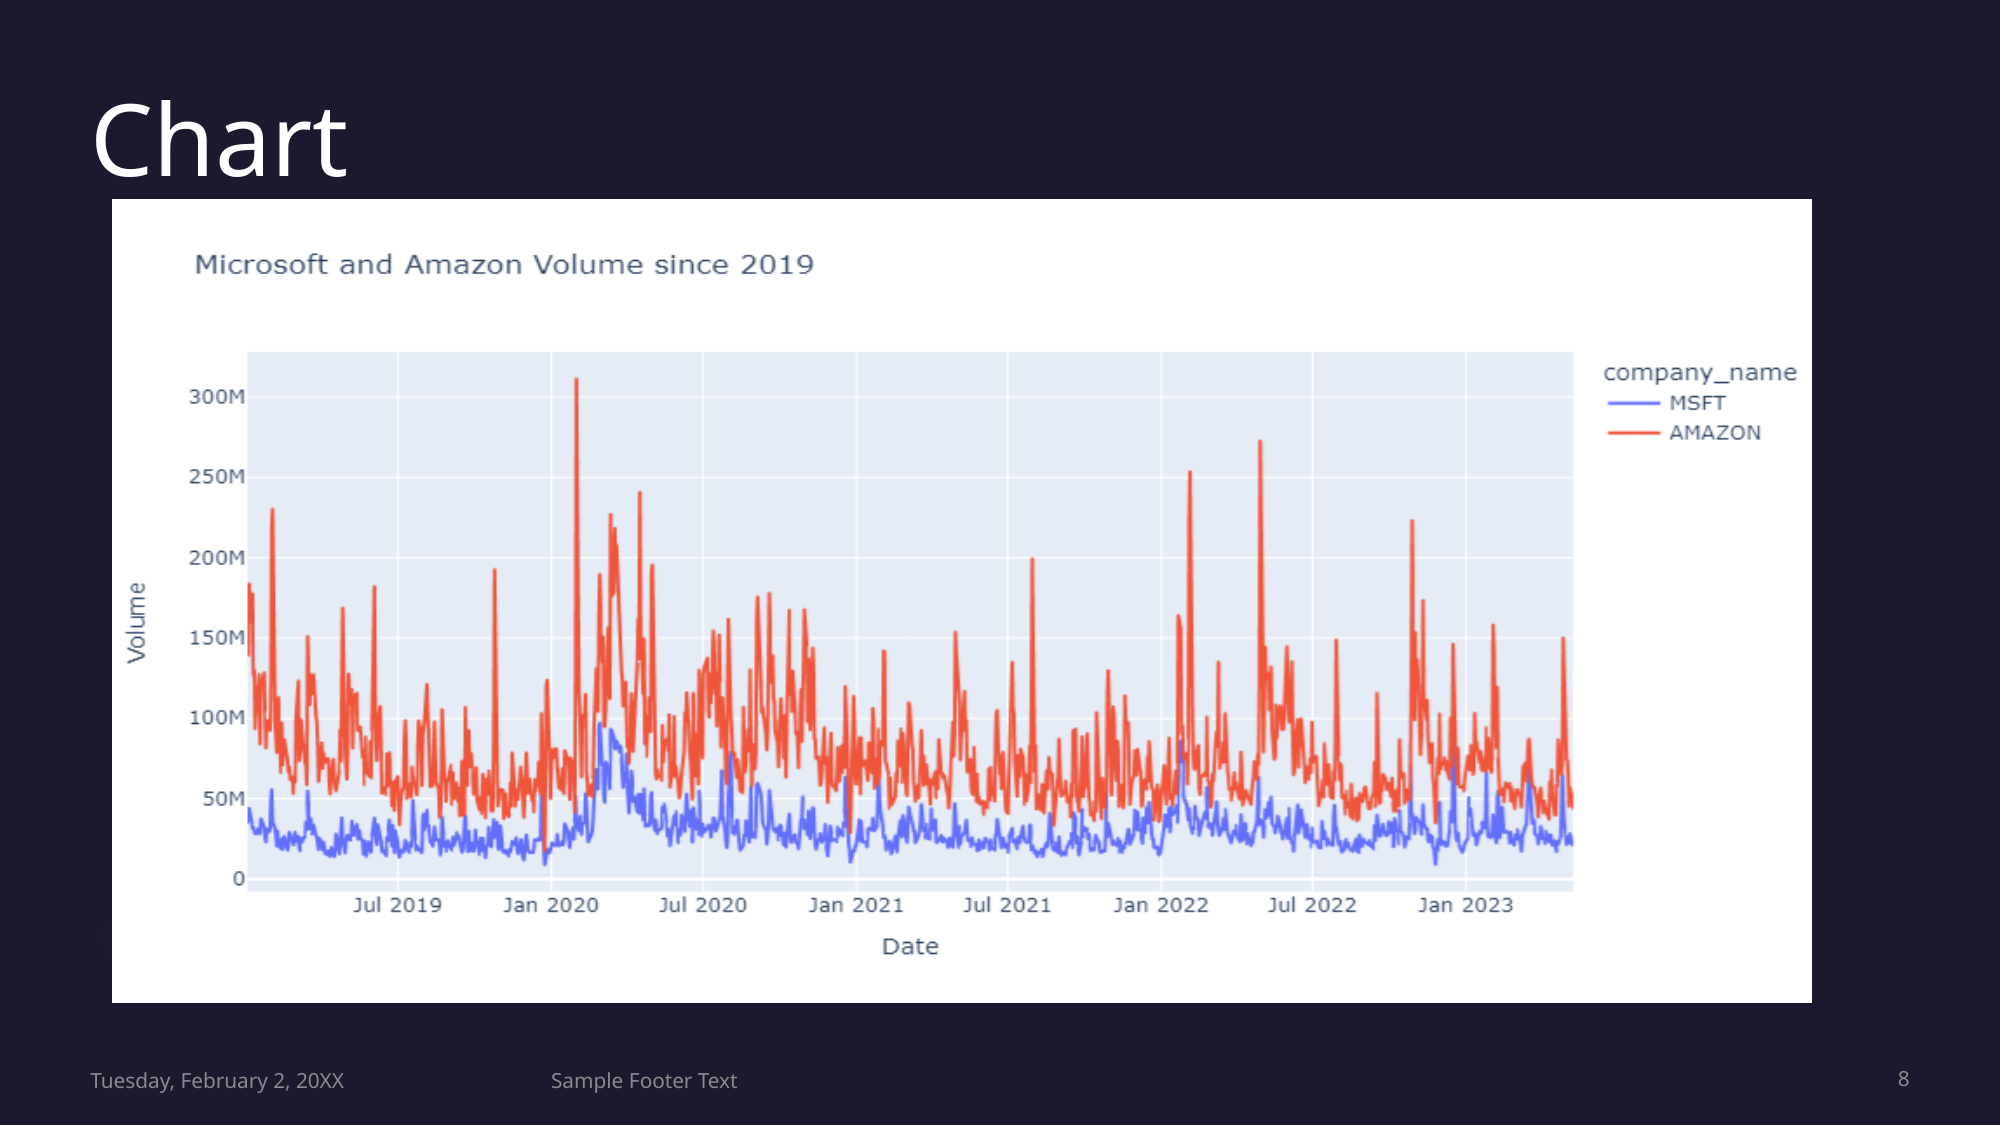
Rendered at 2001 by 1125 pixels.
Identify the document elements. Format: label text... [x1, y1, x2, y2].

footer Sample Footer Text [551, 1067, 1598, 1093]
title Chart [90, 90, 1910, 309]
picture [112, 199, 1812, 1003]
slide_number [90, 1067, 522, 1093]
slide_number 8 [1632, 1067, 1910, 1093]
